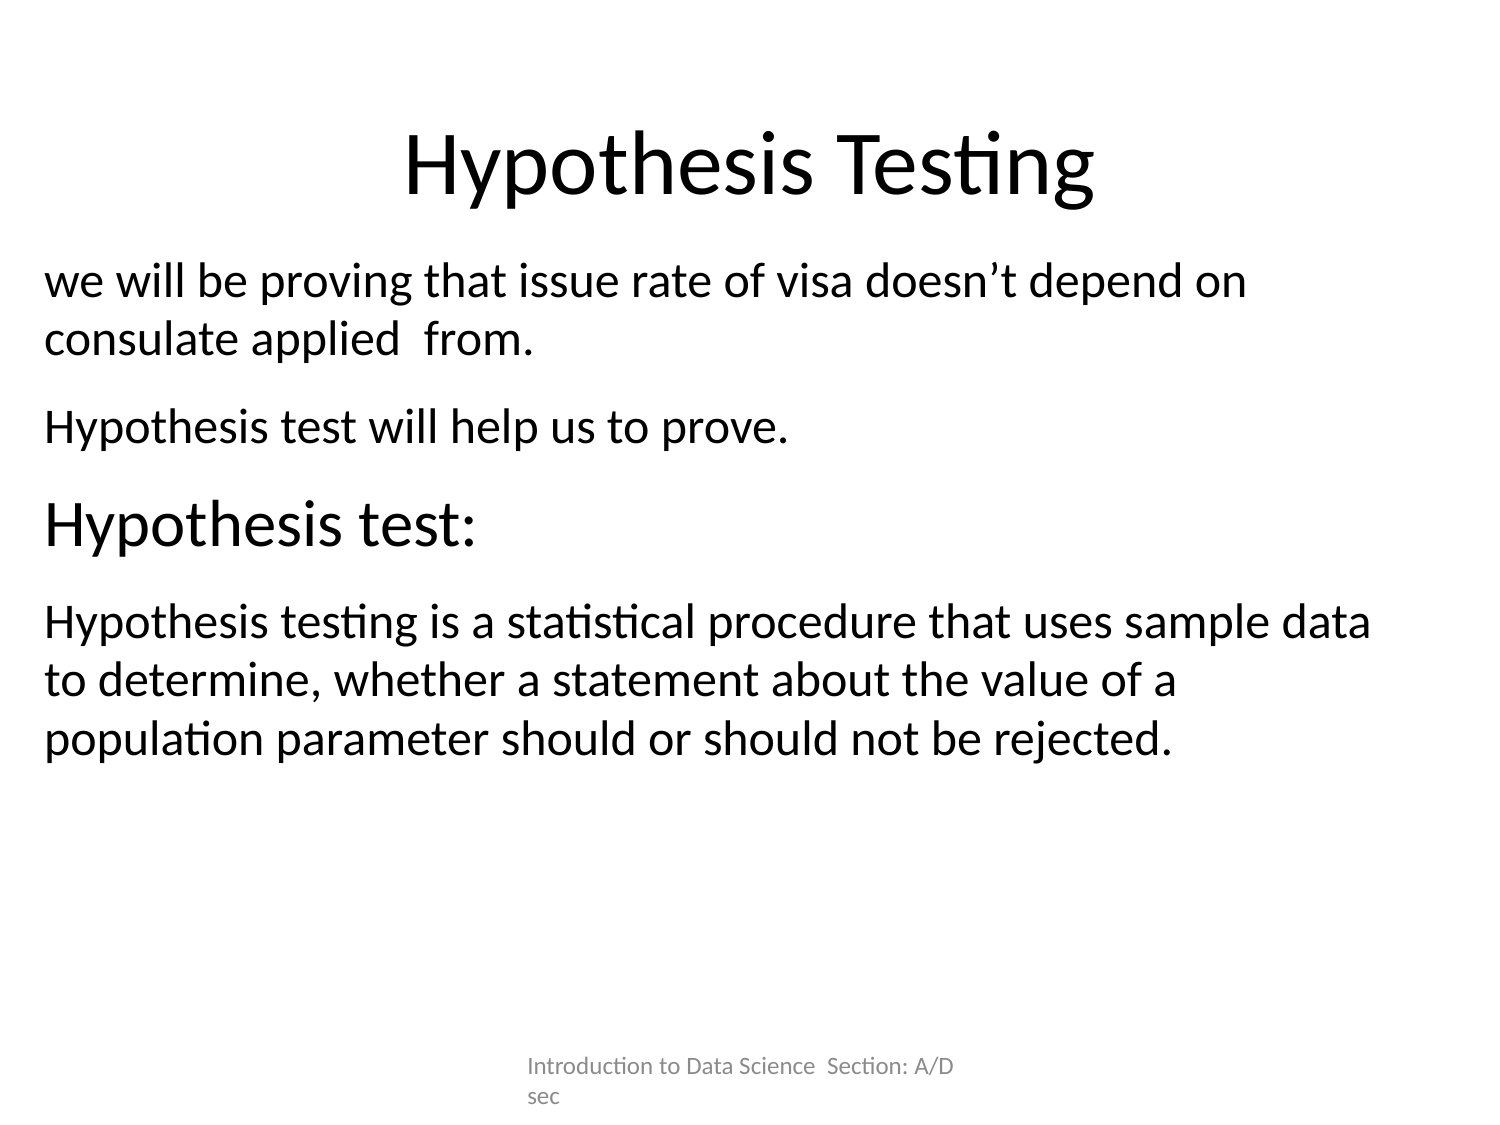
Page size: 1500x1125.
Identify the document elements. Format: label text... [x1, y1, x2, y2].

subtitle we will be proving that issue rate of visa doesn’t depend on consulate applied from. Hypothesis test will help us to prove. Hypothesis test: Hypothesis testing is a statistical procedure that uses sample data to determine, whether a statement about the value of a population parameter should or should not be rejected. [29, 243, 1412, 823]
footer Introduction to Data Science Section: A/D sec [512, 1042, 988, 1103]
title Hypothesis Testing [112, 101, 1388, 243]
